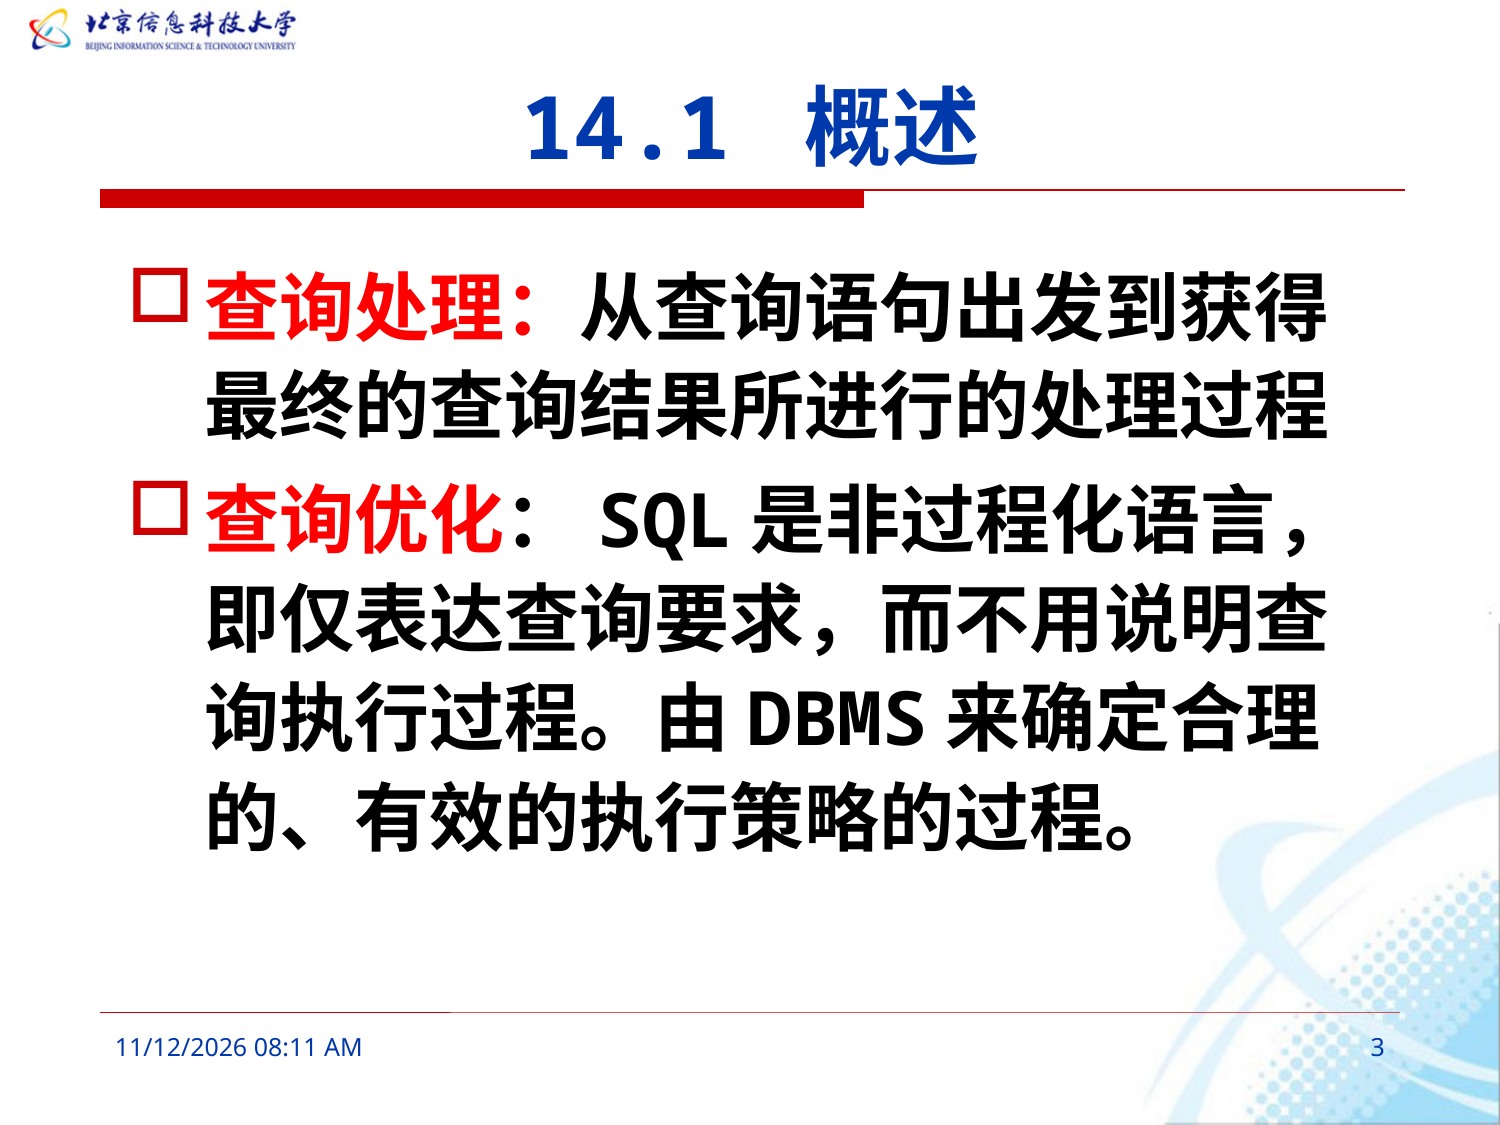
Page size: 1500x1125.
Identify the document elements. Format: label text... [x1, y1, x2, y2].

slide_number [99, 1024, 432, 1103]
title 14.1 概述 [93, 49, 1407, 185]
picture [0, 0, 1500, 1125]
slide_number 3 [1074, 1024, 1401, 1103]
list 查询处理：从查询语句出发到获得最终的查询结果所进行的处理过程 查询优化：SQL是非过程化语言，即仅表达查询要求，而不用说明查询执行过程。由DBMS来确定合理的、有效的执行策略的过程。 [111, 243, 1389, 914]
